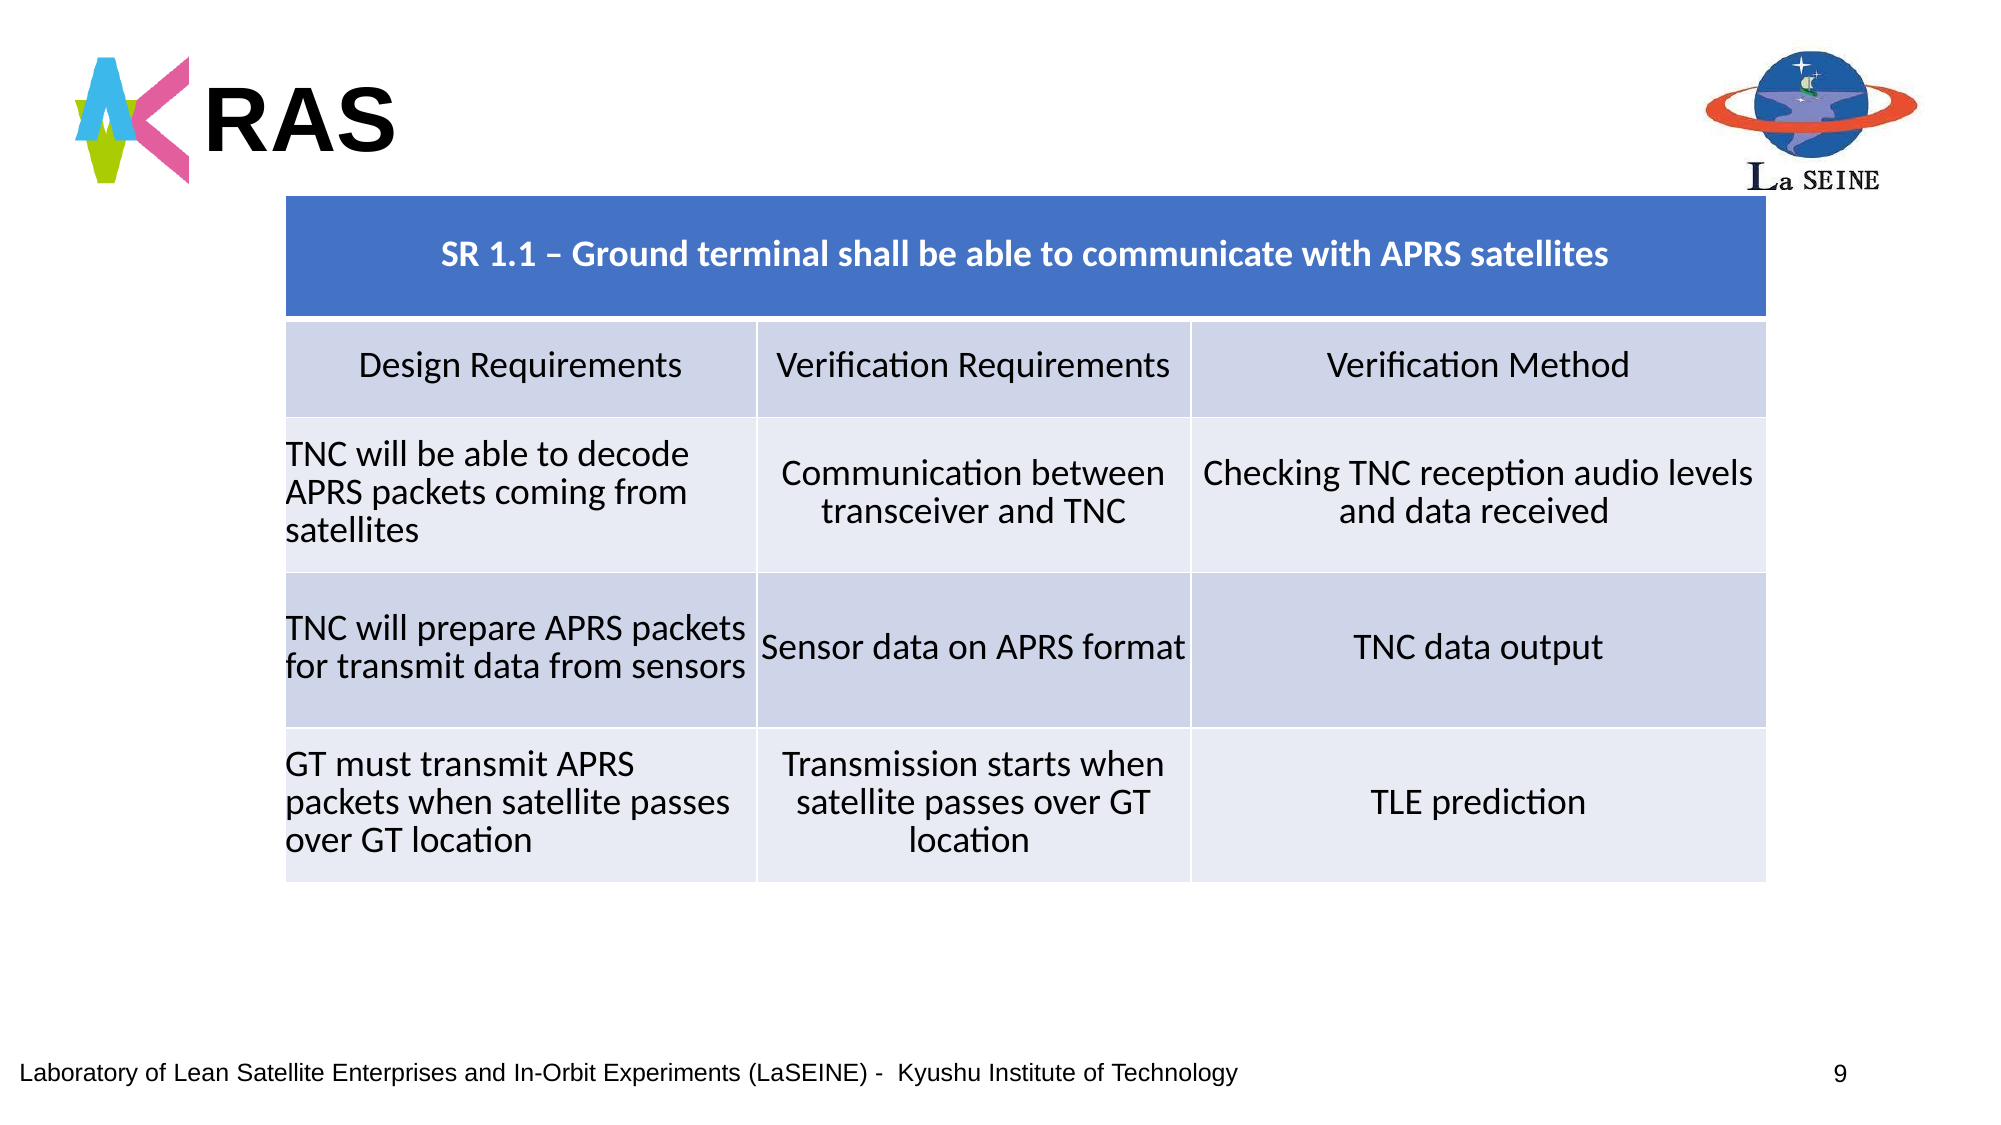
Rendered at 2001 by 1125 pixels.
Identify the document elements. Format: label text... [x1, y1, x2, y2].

table_cell Checking TNC reception audio levels and data received [1192, 418, 1766, 572]
title RAS [188, 59, 1863, 184]
table_cell TNC will prepare APRS packets for transmit data from sensors [286, 573, 756, 727]
table_cell TNC will be able to decode APRS packets coming from satellites [286, 418, 756, 572]
table_cell Verification Requirements [758, 322, 1190, 417]
table_cell GT must transmit APRS packets when satellite passes over GT location [286, 729, 756, 882]
table_cell Verification Method [1192, 322, 1766, 417]
table_cell TLE prediction [1192, 729, 1766, 882]
table_cell Design Requirements [286, 322, 756, 417]
table_header SR 1.1 – Ground terminal shall be able to communicate with APRS satellites [286, 196, 1766, 316]
picture [75, 56, 189, 184]
table_cell Sensor data on APRS format [758, 573, 1190, 727]
table_cell Transmission starts when satellite passes over GT location [758, 729, 1190, 882]
table_cell Communication between transceiver and TNC [758, 418, 1190, 572]
table_cell TNC data output [1192, 573, 1766, 727]
picture [1696, 40, 1925, 191]
slide_number 9 [1412, 1042, 1863, 1103]
